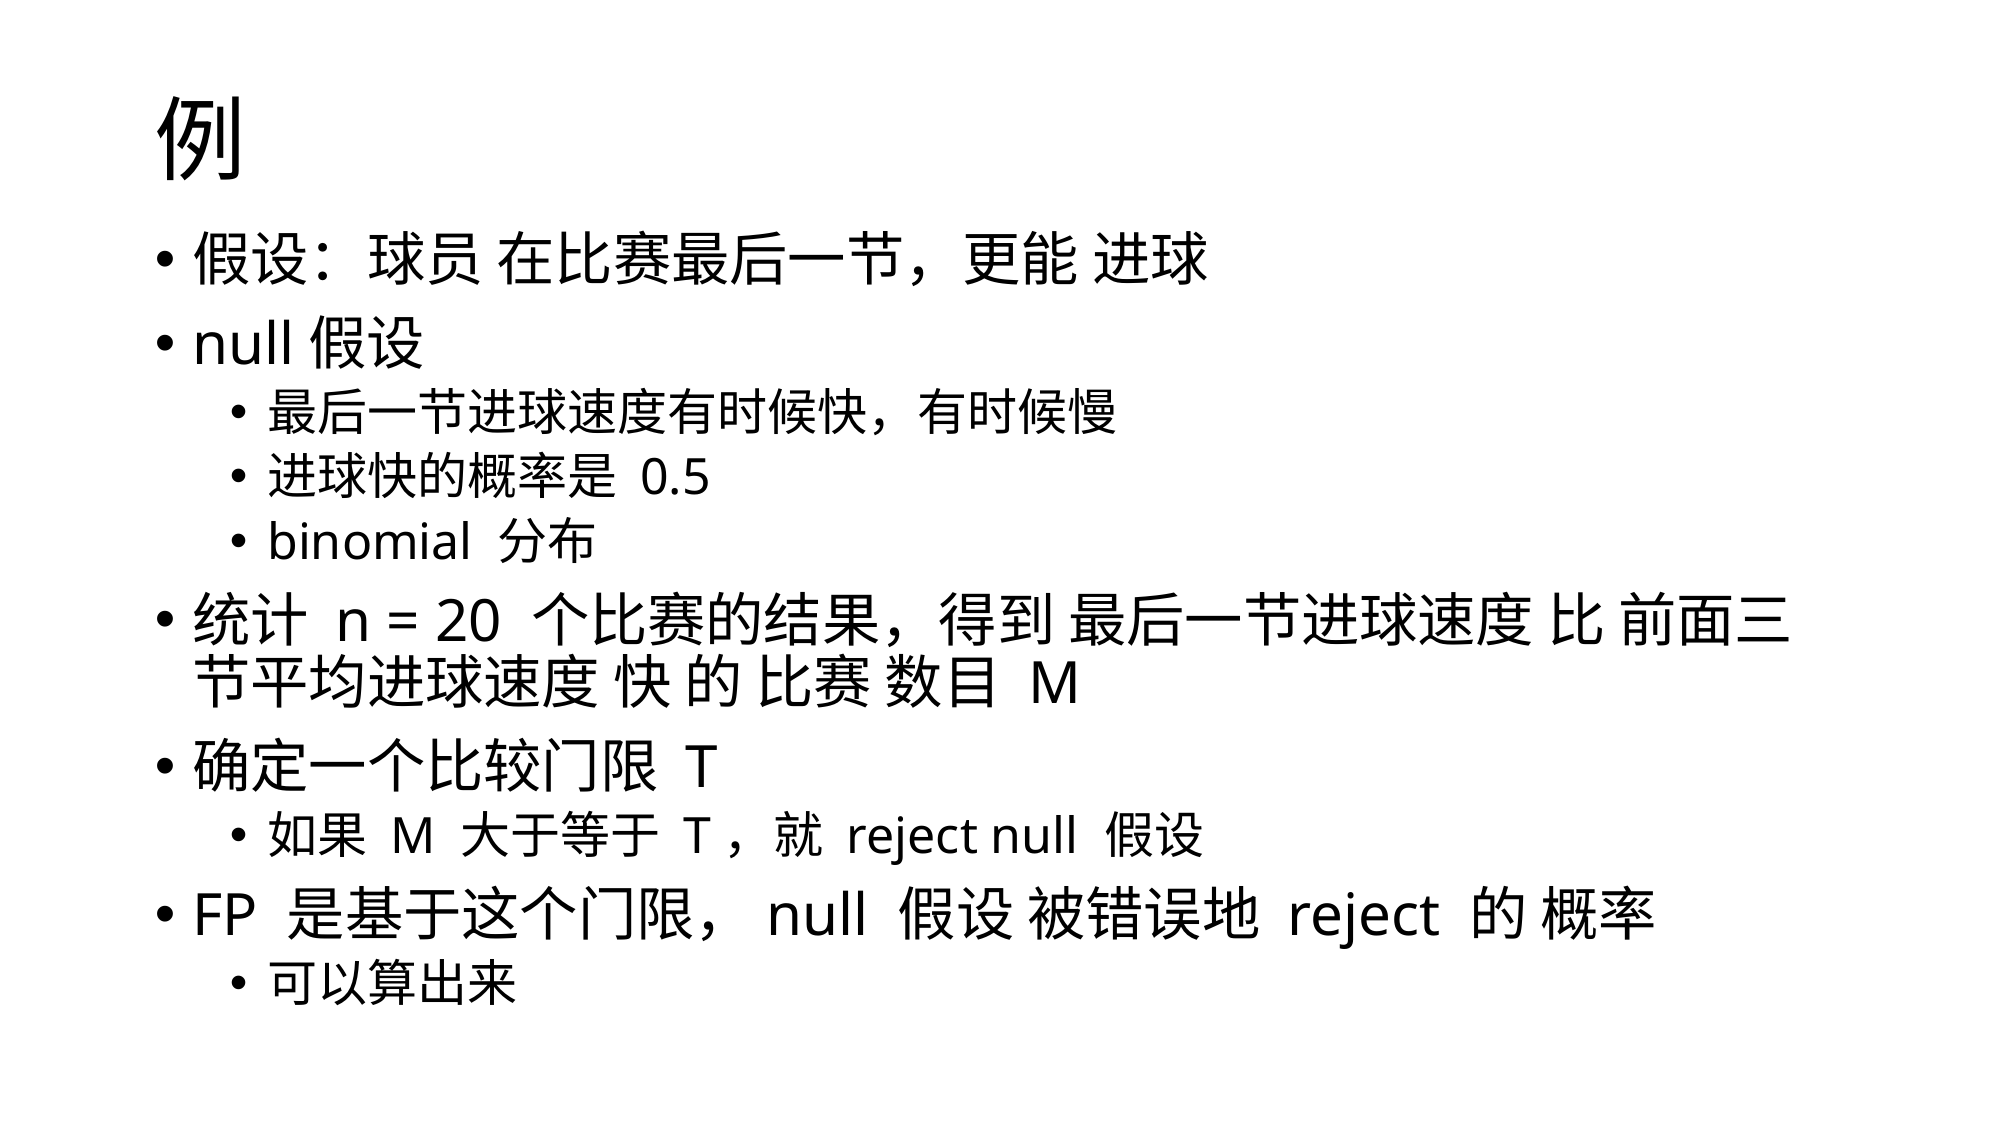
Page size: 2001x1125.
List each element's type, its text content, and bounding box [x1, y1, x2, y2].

title 例 [139, 35, 1865, 222]
list 假设：球员 在比赛最后一节，更能 进球 null假设 最后一节进球速度有时候快，有时候慢 进球快的概率是 0.5 binomial 分布 统计 n = 20 个比赛的结果，得到 最后一节进球速度 比 前面三节平均进球速度 快 的 比赛 数目 M 确定一个比较门限 T 如果 M 大于等于 T，就 reject null 假设 FP 是基于这个门限，null 假设 被错误地 reject 的 概率 可以算出来 [139, 222, 1865, 1101]
